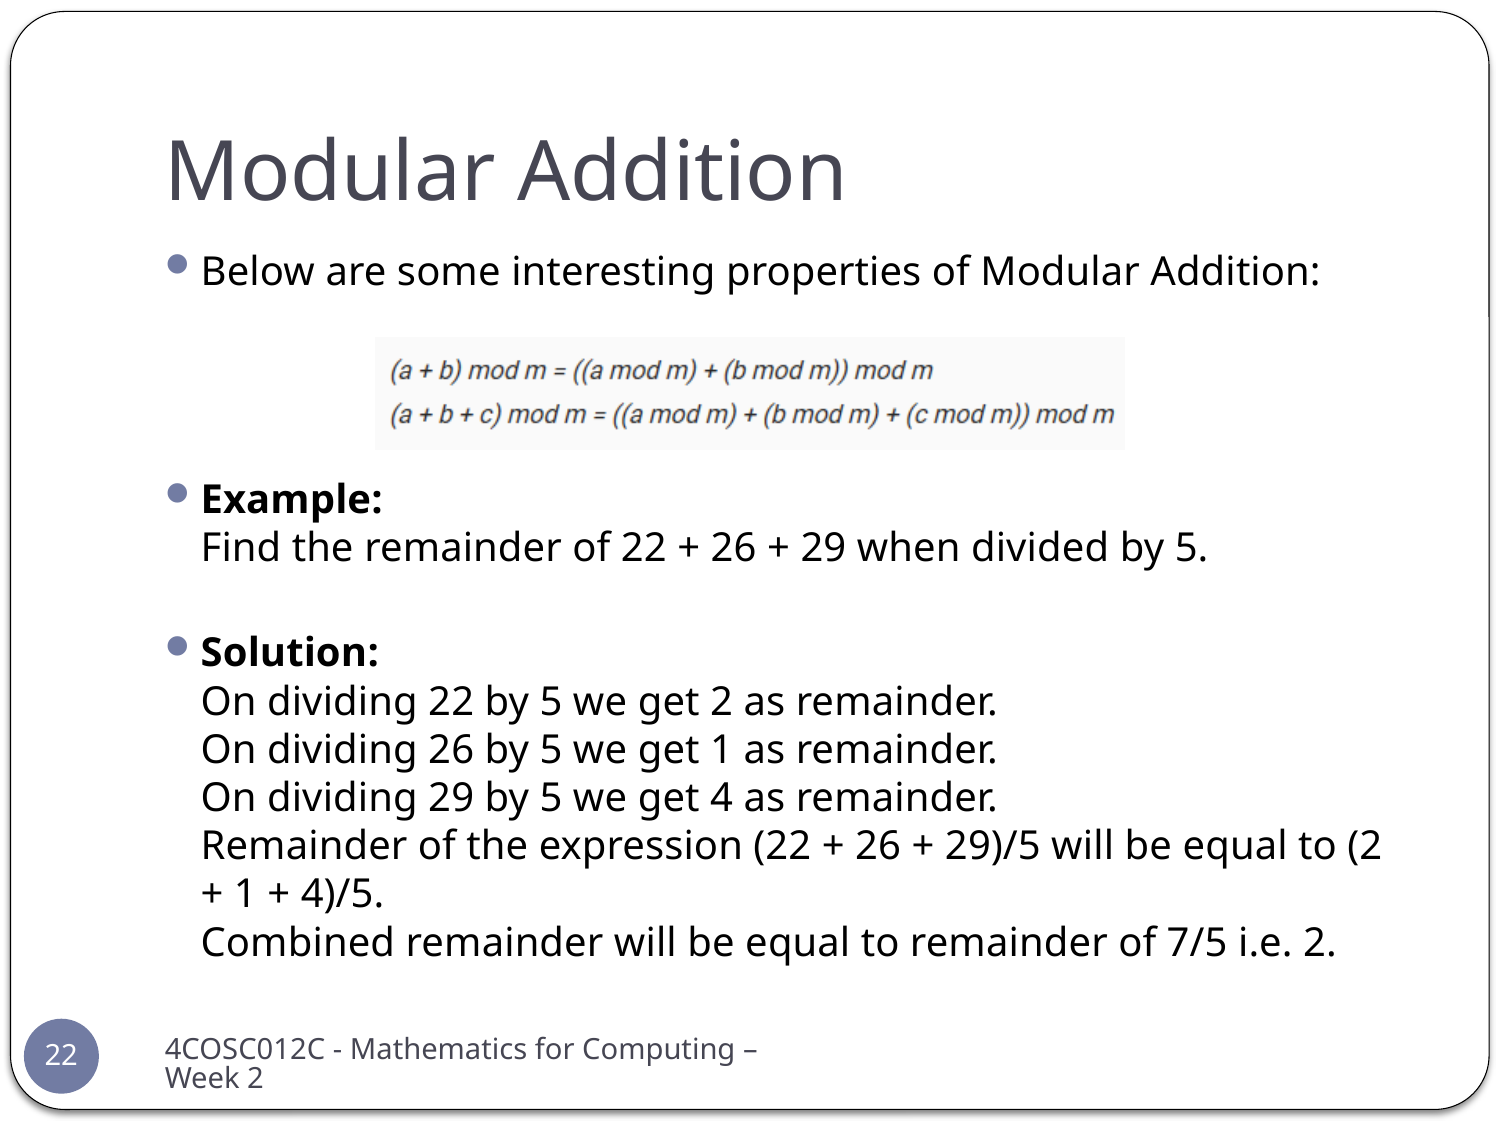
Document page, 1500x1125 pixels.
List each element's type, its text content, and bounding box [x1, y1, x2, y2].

title Modular Addition [150, 45, 1425, 233]
footer 4COSC012C - Mathematics for Computing – Week 2 [150, 1012, 800, 1088]
list Below are some interesting properties of Modular Addition: Example: Find the remainder of 22 + 26 + 29 when divided by 5. Solution: On dividing 22 by 5 we get 2 as remainder. On dividing 26 by 5 we get 1 as remainder. On dividing 29 by 5 we get 4 as remainder. Remainder of the expression (22 + 26 + 29)/5 will be equal to (2 + 1 + 4)/5. Combined remainder will be equal to remainder of 7/5 i.e. 2. [150, 237, 1425, 988]
slide_number 22 [23, 1018, 99, 1094]
picture [375, 337, 1125, 451]
